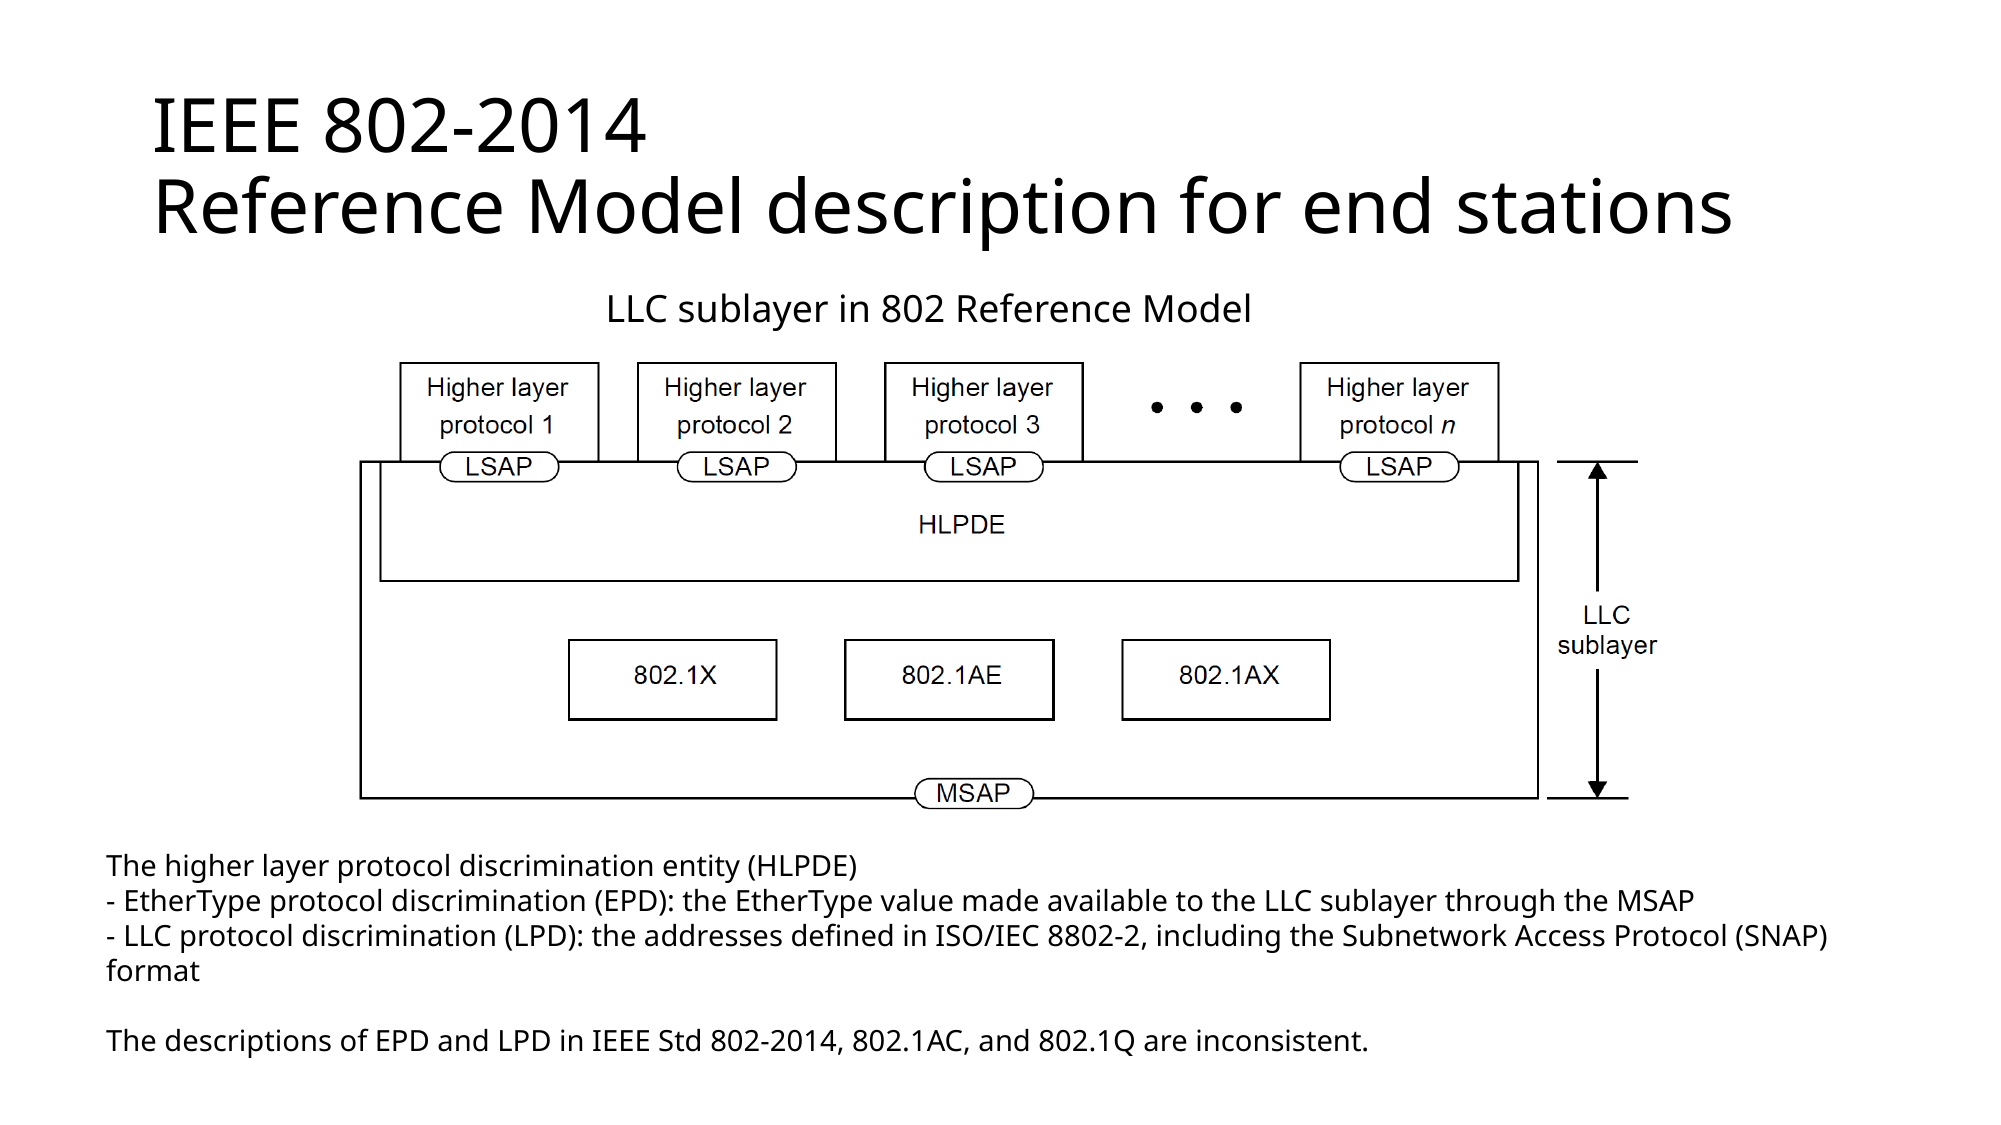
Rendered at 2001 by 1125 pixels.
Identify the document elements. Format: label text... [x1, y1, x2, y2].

text_box The higher layer protocol discrimination entity (HLPDE) - EtherType protocol discrimination (EPD): the EtherType value made available to the LLC sublayer through the MSAP - LLC protocol discrimination (LPD): the addresses defined in ISO/IEC 8802-2, including the Subnetwork Access Protocol (SNAP) format The descriptions of EPD and LPD in IEEE Std 802-2014, 802.1AC, and 802.1Q are inconsistent. [91, 840, 1932, 1065]
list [324, 351, 1675, 817]
text_box LLC sublayer in 802 Reference Model [590, 277, 1269, 337]
title IEEE 802-2014 Reference Model description for end stations [137, 59, 1863, 278]
